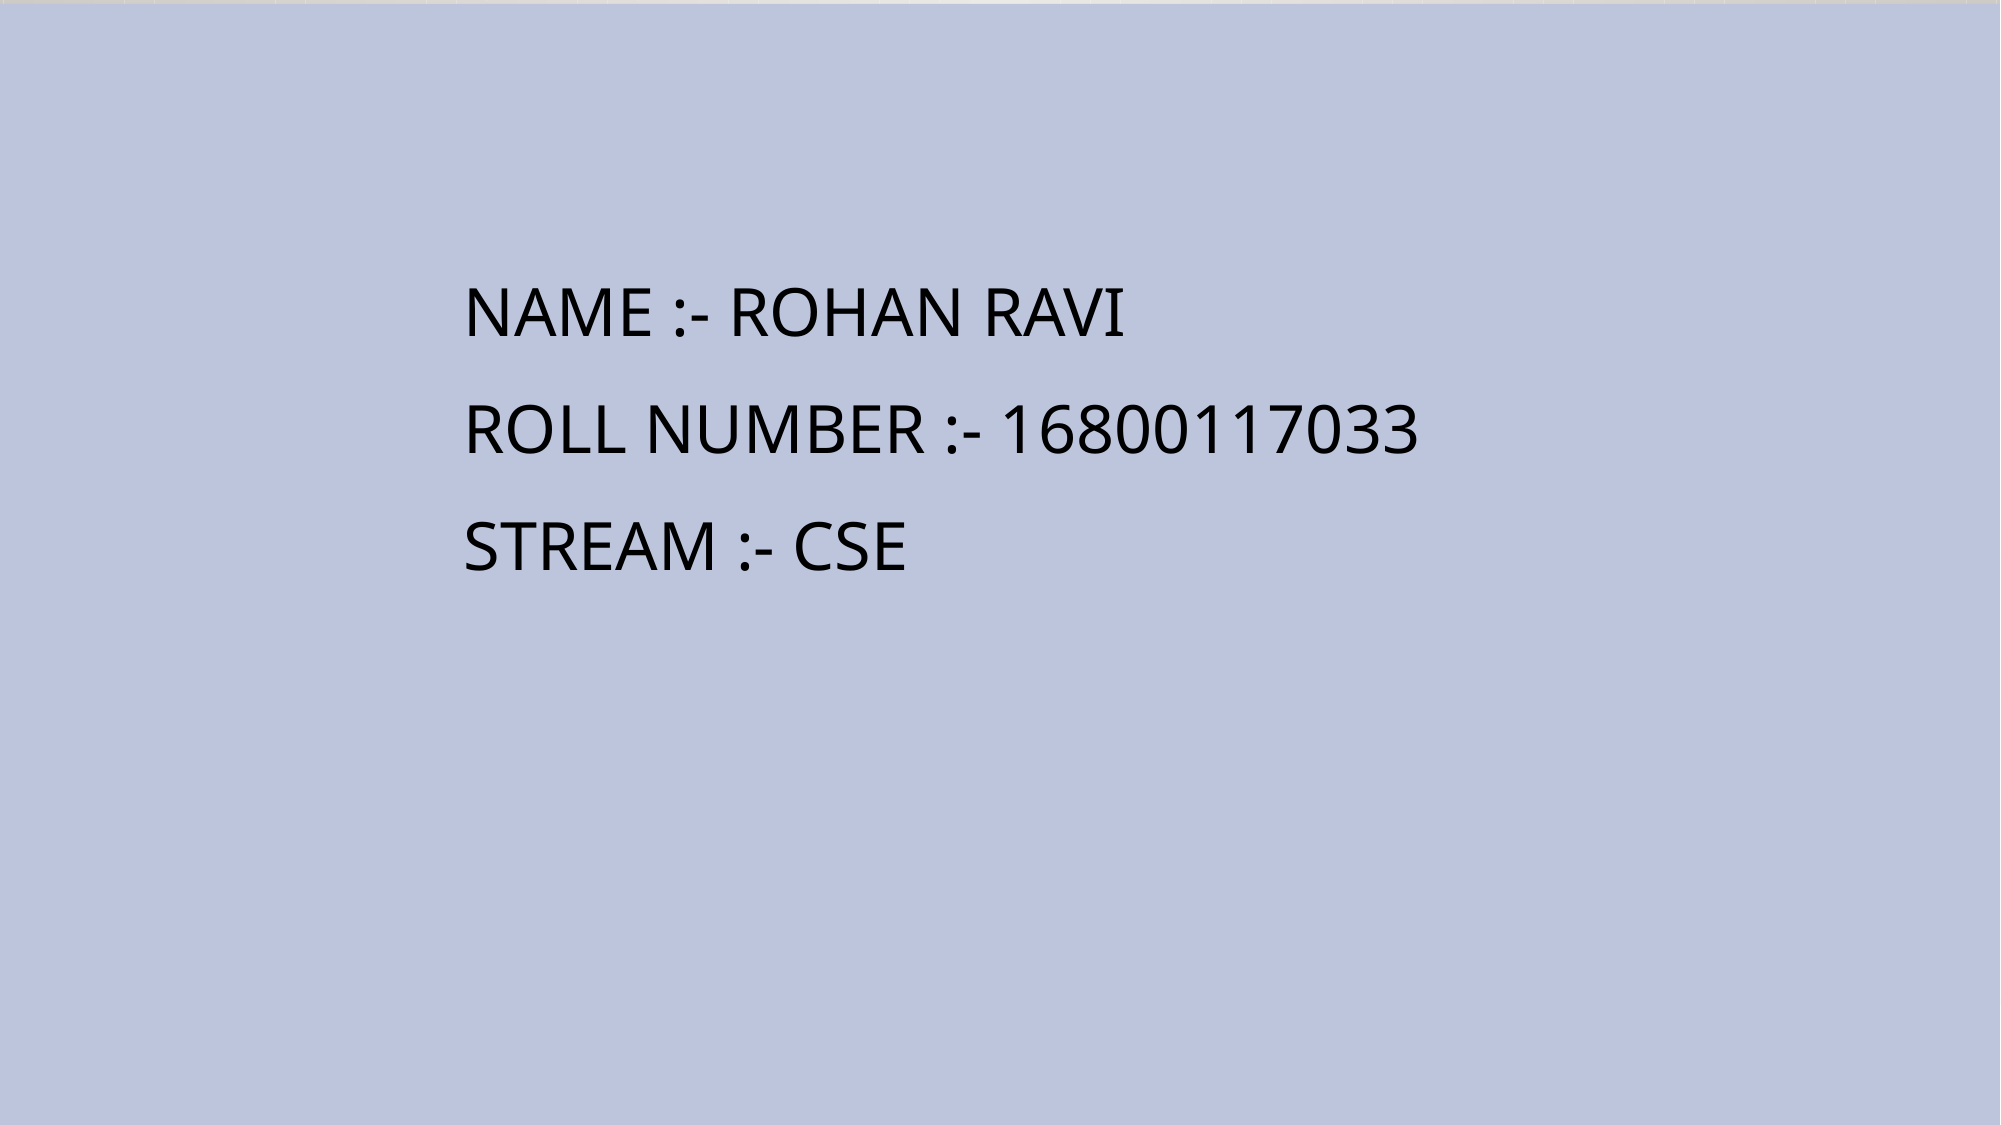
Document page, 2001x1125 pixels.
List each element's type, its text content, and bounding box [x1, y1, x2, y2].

list NAME :- ROHAN RAVI ROLL NUMBER :- 16800117033 STREAM :- CSE [0, 3, 2000, 1125]
